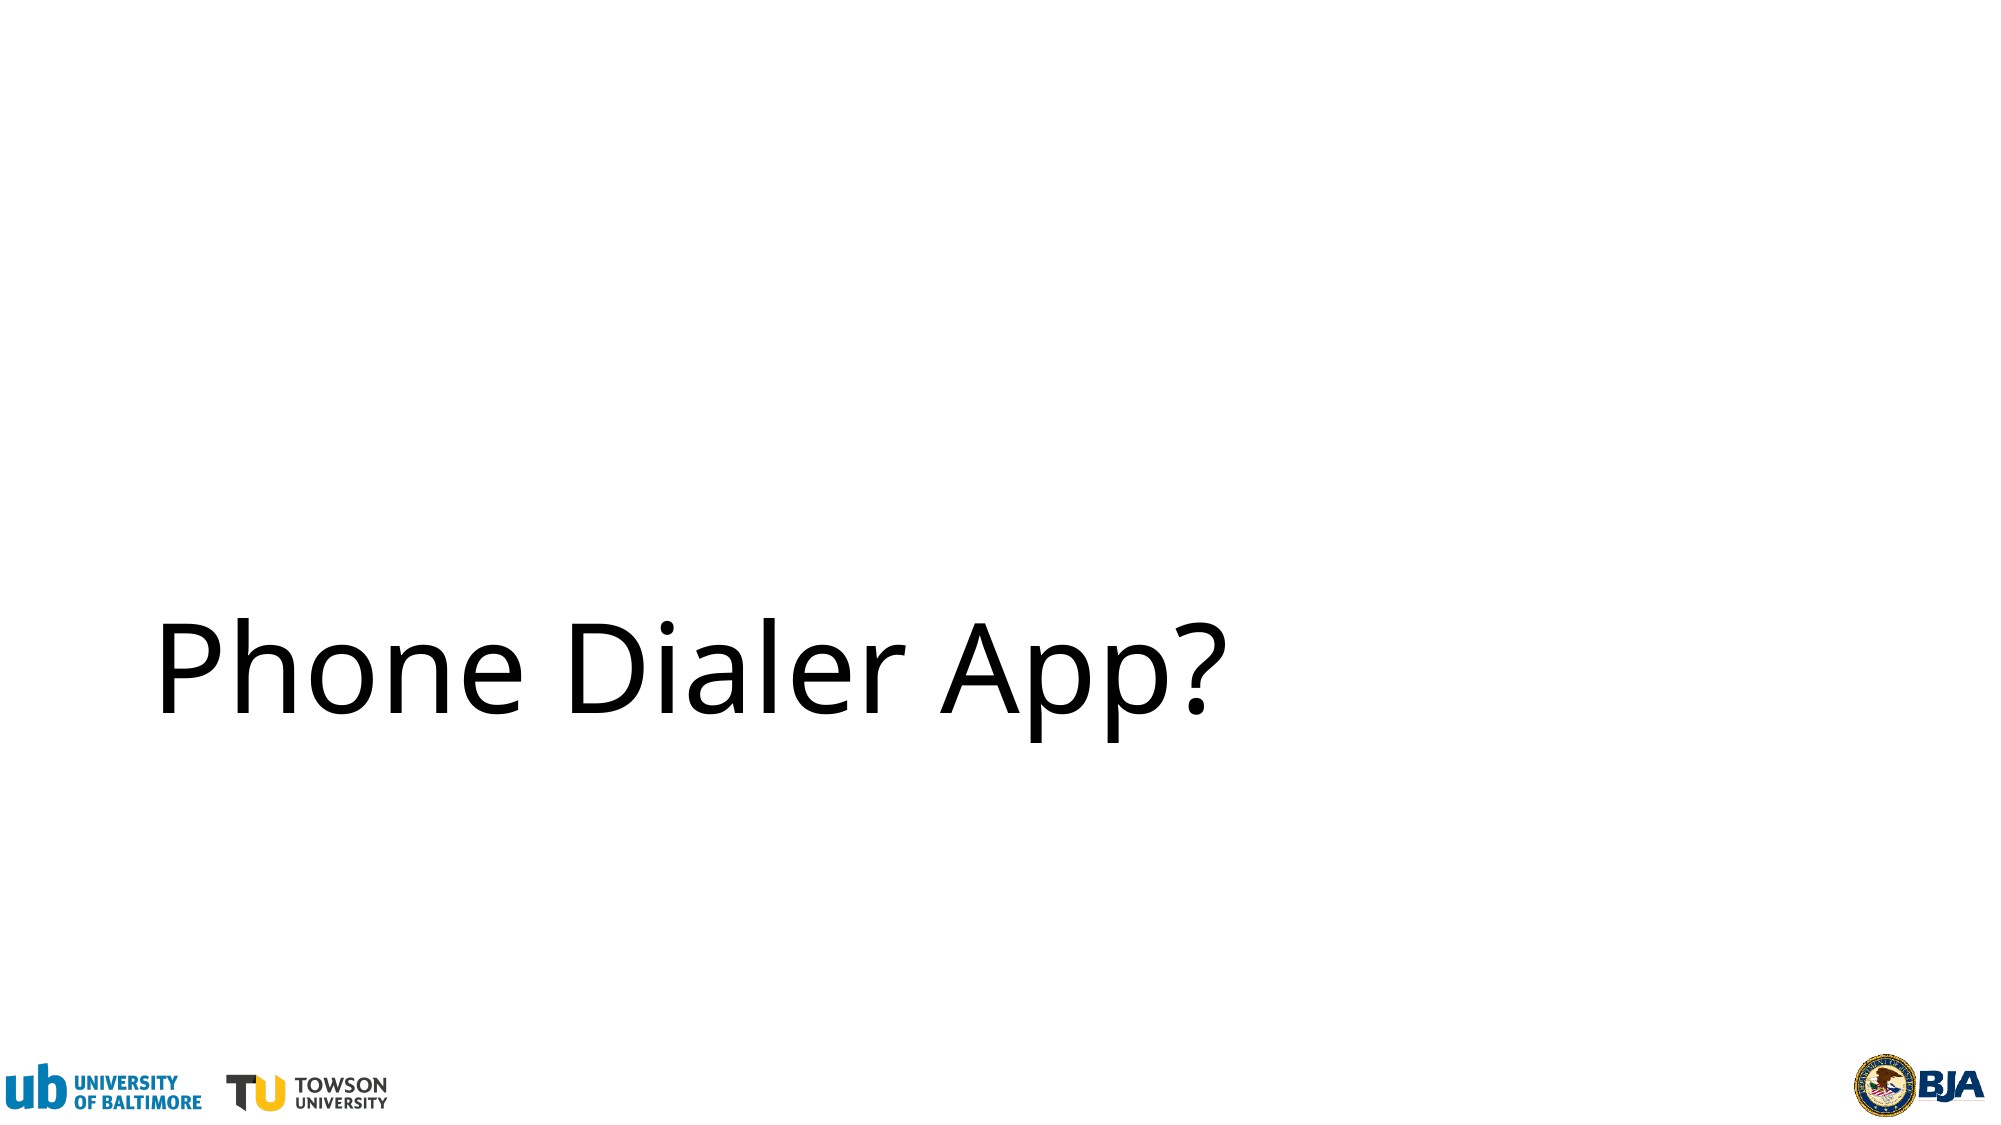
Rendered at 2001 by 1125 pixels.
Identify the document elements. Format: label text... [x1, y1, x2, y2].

title Phone Dialer App? [136, 280, 1862, 749]
picture [1854, 1054, 1986, 1117]
picture [0, 1031, 407, 1125]
